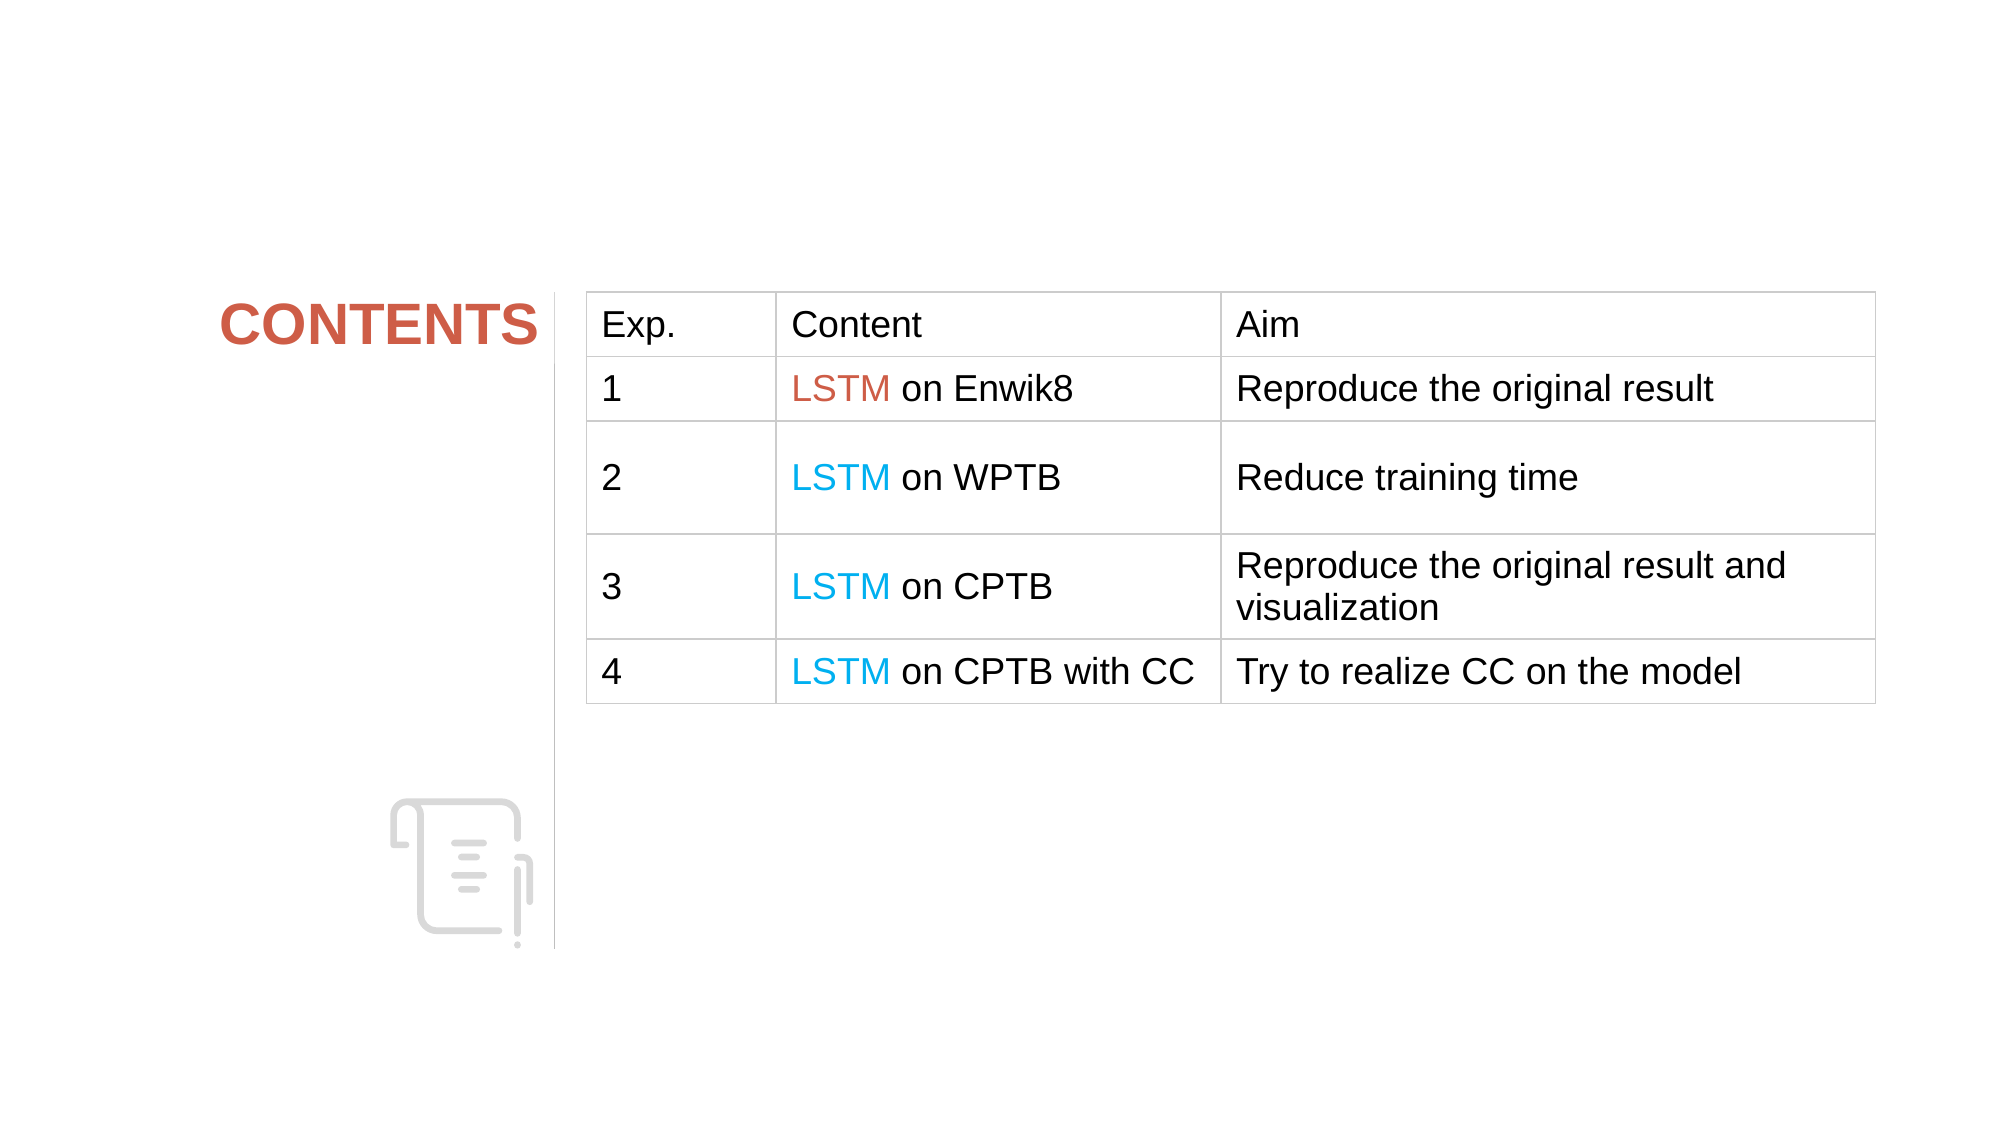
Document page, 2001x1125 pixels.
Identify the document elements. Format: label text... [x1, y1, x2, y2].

table_header Aim [1222, 293, 1875, 356]
table_cell Reduce training time [1222, 422, 1875, 533]
table_cell 1 [587, 357, 775, 420]
table_cell Try to realize CC on the model [1222, 640, 1875, 703]
table_cell LSTM on CPTB [777, 535, 1220, 638]
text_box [124, 278, 555, 949]
table_cell Reproduce the original result [1222, 357, 1875, 420]
table_cell 2 [587, 422, 775, 533]
table_cell LSTM on CPTB with CC [777, 640, 1220, 703]
table_cell 4 [587, 640, 775, 703]
table_cell 3 [587, 535, 775, 638]
table_cell Reproduce the original result and visualization [1222, 535, 1875, 638]
table_header Exp. [587, 293, 775, 356]
table_header Content [777, 293, 1220, 356]
table_cell LSTM on Enwik8 [777, 357, 1220, 420]
table_cell LSTM on WPTB [777, 422, 1220, 533]
